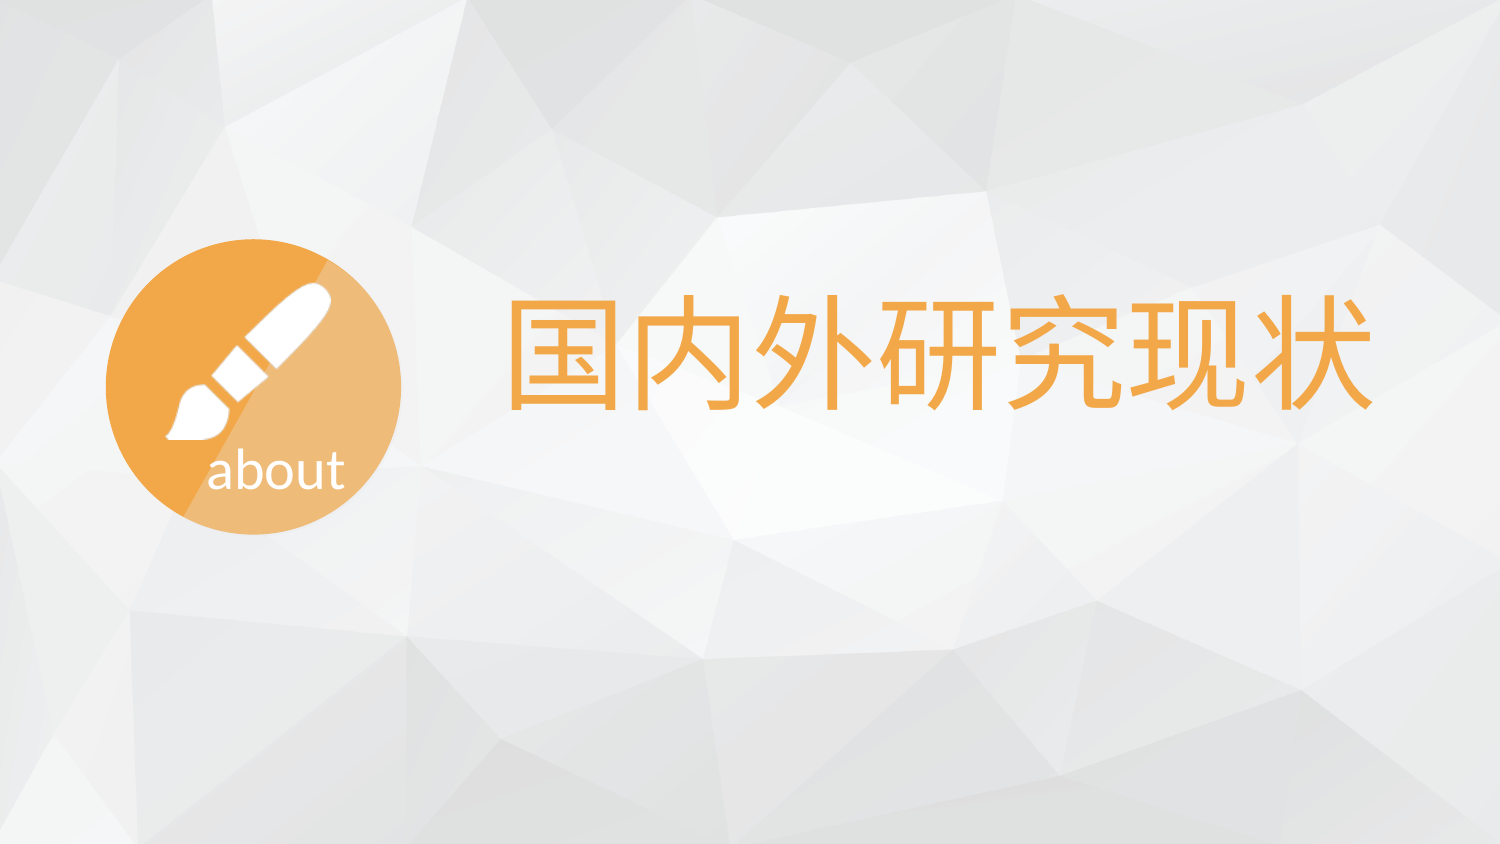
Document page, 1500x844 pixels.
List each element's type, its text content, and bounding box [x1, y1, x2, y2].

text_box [105, 238, 402, 573]
text_box 国内外研究现状 [478, 268, 1400, 433]
picture [0, 0, 1500, 844]
